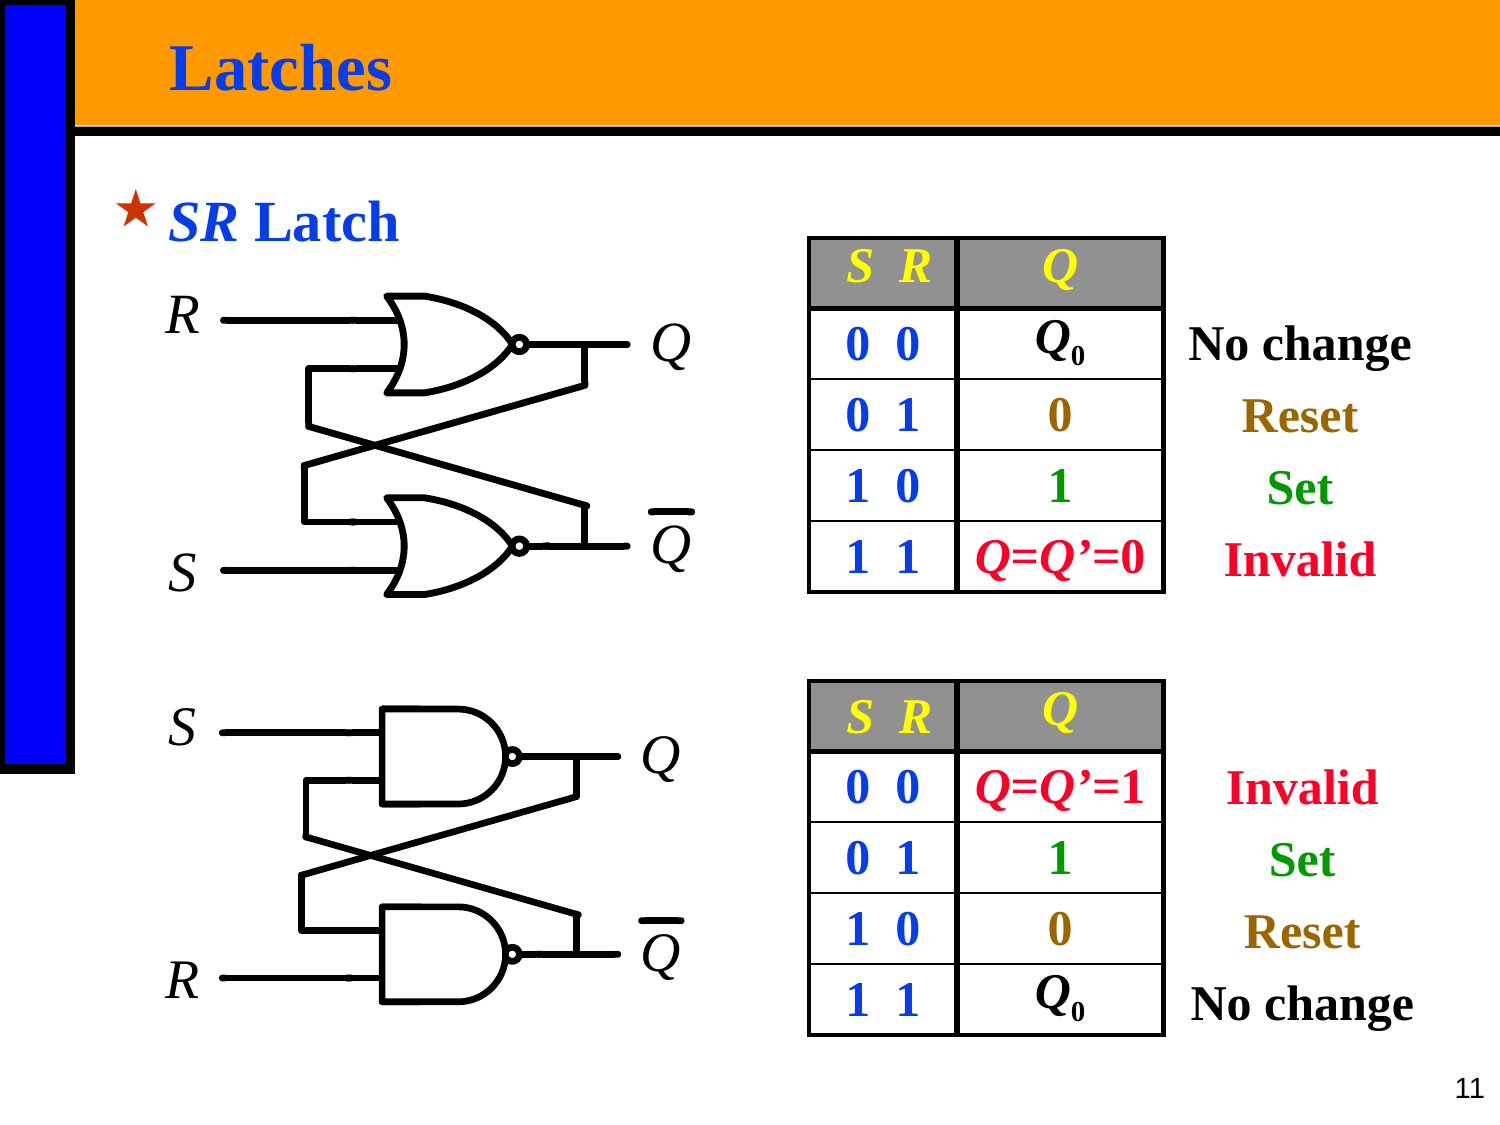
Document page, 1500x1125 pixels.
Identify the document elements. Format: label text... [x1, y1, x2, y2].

table_header S R [811, 683, 954, 749]
table_cell 1 0 [811, 894, 954, 963]
table_cell 0 1 [811, 380, 954, 449]
table_header S R [811, 240, 954, 306]
table_cell Q=Q’=1 [960, 754, 1161, 821]
table_header Q [960, 683, 1161, 749]
slide_number 10 [1303, 1064, 1500, 1113]
table_cell 0 [960, 894, 1161, 963]
table_cell 0 0 [811, 754, 954, 821]
table_cell Q0 [960, 311, 1161, 378]
table_cell 1 1 [811, 522, 954, 590]
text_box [159, 680, 692, 1023]
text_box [159, 266, 702, 616]
table_cell 0 1 [811, 823, 954, 892]
table_cell 1 [960, 451, 1161, 520]
table_cell Q0 [960, 965, 1161, 1033]
list SR Latch [99, 178, 1460, 826]
title Latches [158, 30, 1460, 178]
table_cell 1 [960, 823, 1161, 892]
table_cell Q=Q’=0 [960, 522, 1161, 590]
table_cell 1 1 [811, 965, 954, 1033]
table_cell 0 0 [811, 311, 954, 378]
table_cell 1 0 [811, 451, 954, 520]
text_box Invalid Set Reset No change [1169, 742, 1436, 1031]
table_cell 0 [960, 380, 1161, 449]
text_box No change Reset Set Invalid [1167, 298, 1433, 587]
table_header Q [960, 240, 1161, 306]
